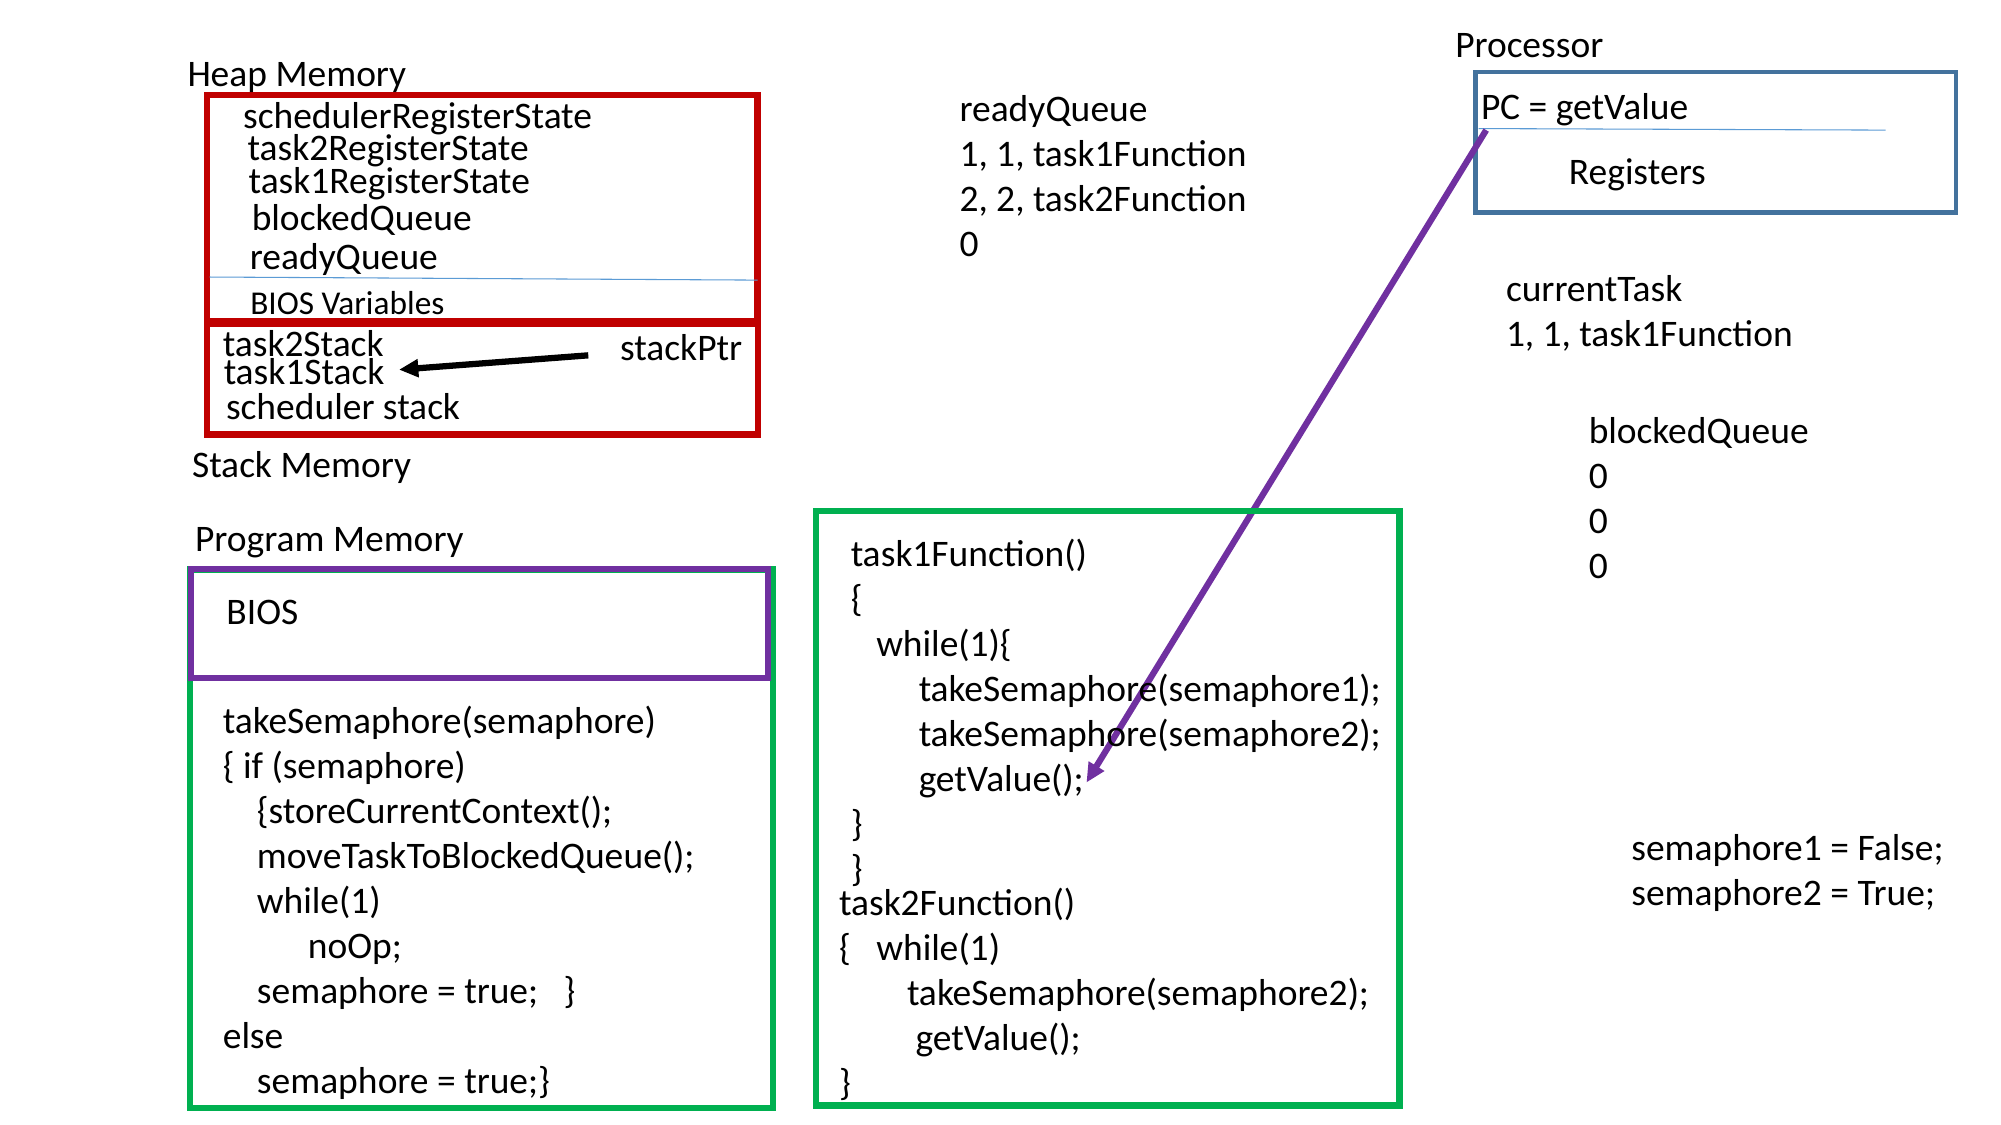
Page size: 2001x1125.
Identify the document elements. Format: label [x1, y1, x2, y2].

text_box [172, 41, 759, 493]
text_box [1491, 257, 1809, 362]
text_box [1573, 398, 1824, 594]
text_box [180, 506, 479, 567]
text_box [815, 12, 1957, 1111]
text_box [1616, 815, 1960, 921]
text_box [189, 568, 774, 1125]
